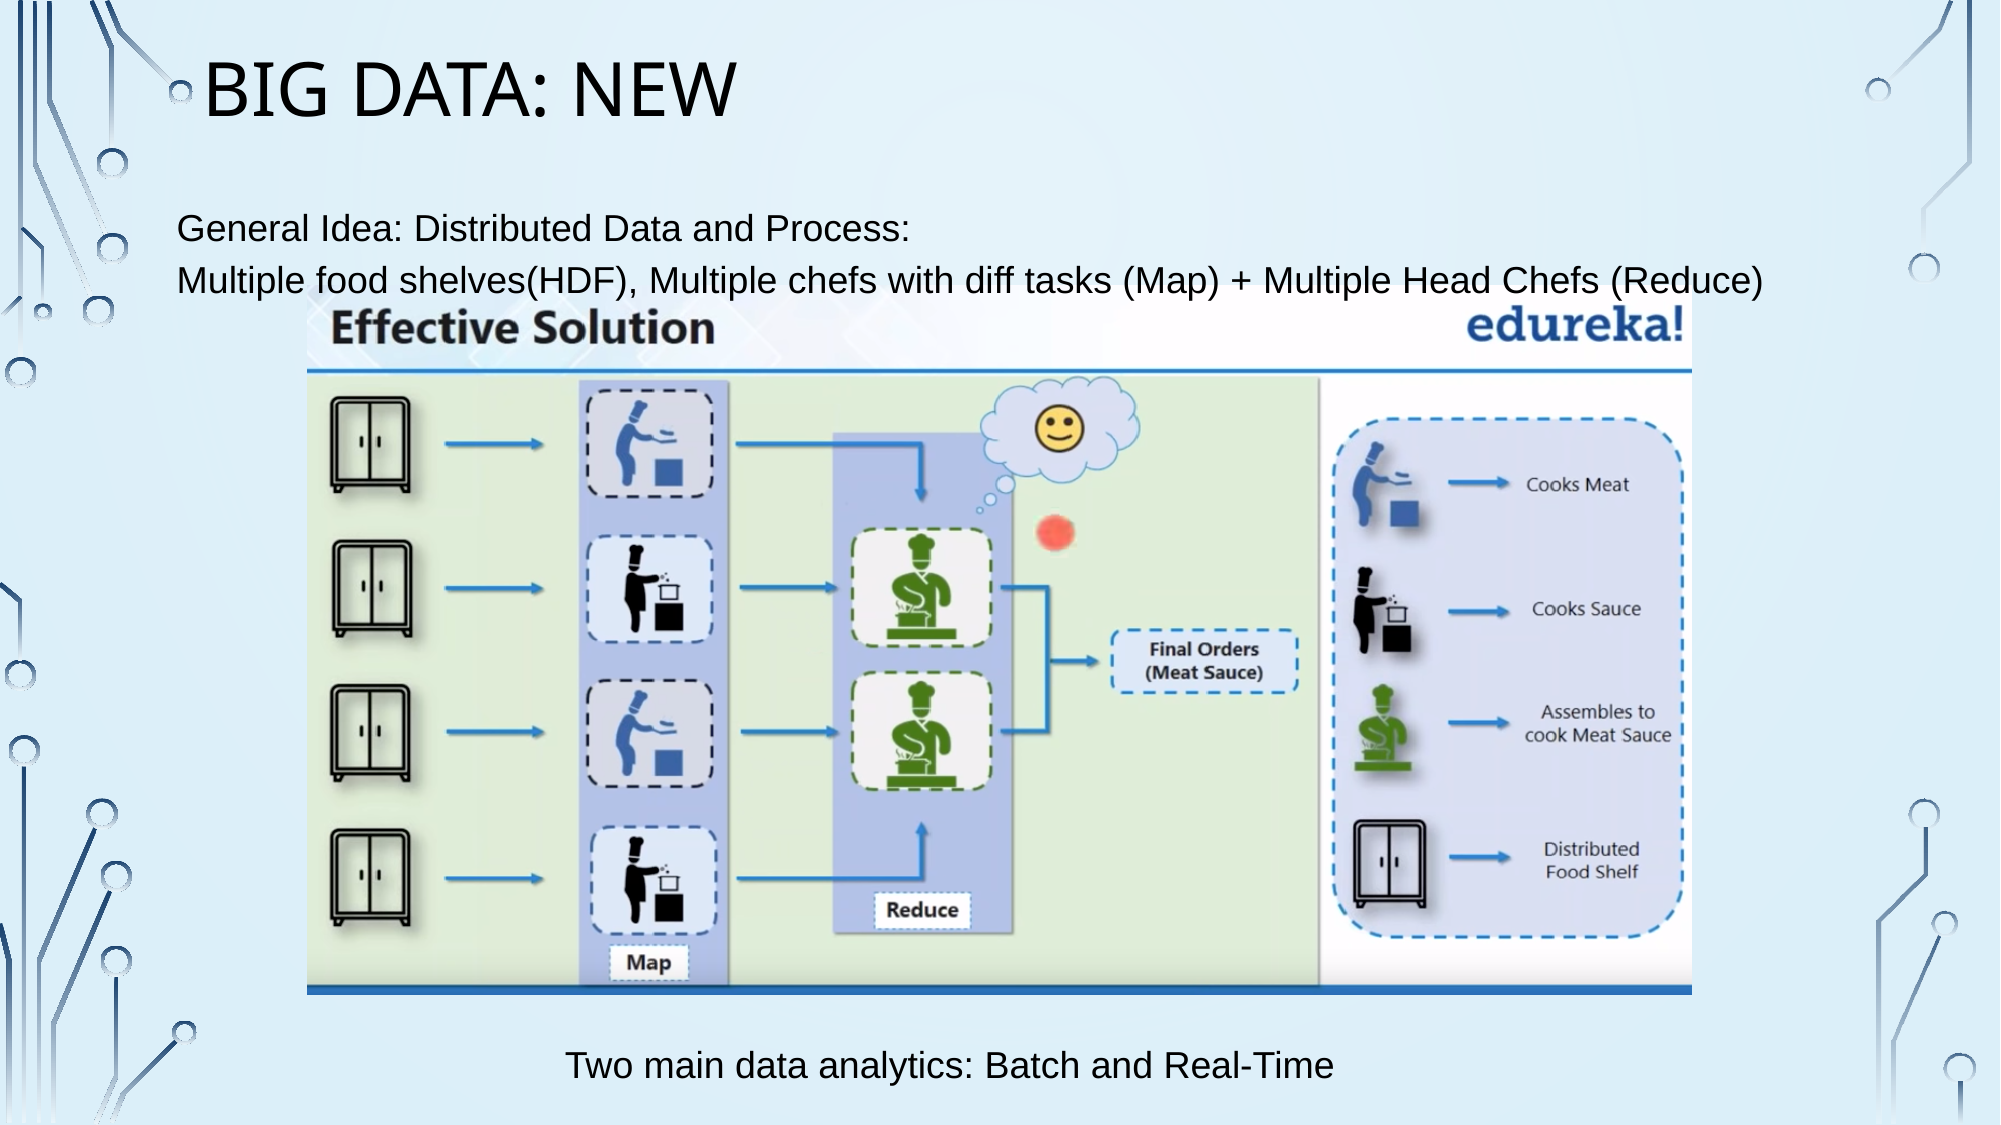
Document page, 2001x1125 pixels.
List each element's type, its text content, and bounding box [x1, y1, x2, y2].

title Big DATA: NEW [187, 4, 1813, 181]
text_box Two main data analytics: Batch and Real-Time [549, 1033, 1350, 1094]
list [307, 284, 1693, 995]
text_box General Idea: Distributed Data and Process: Multiple food shelves(HDF), Multiple chefs with diff tasks (Map) + Multiple Head Chefs (Reduce) [161, 190, 1862, 309]
